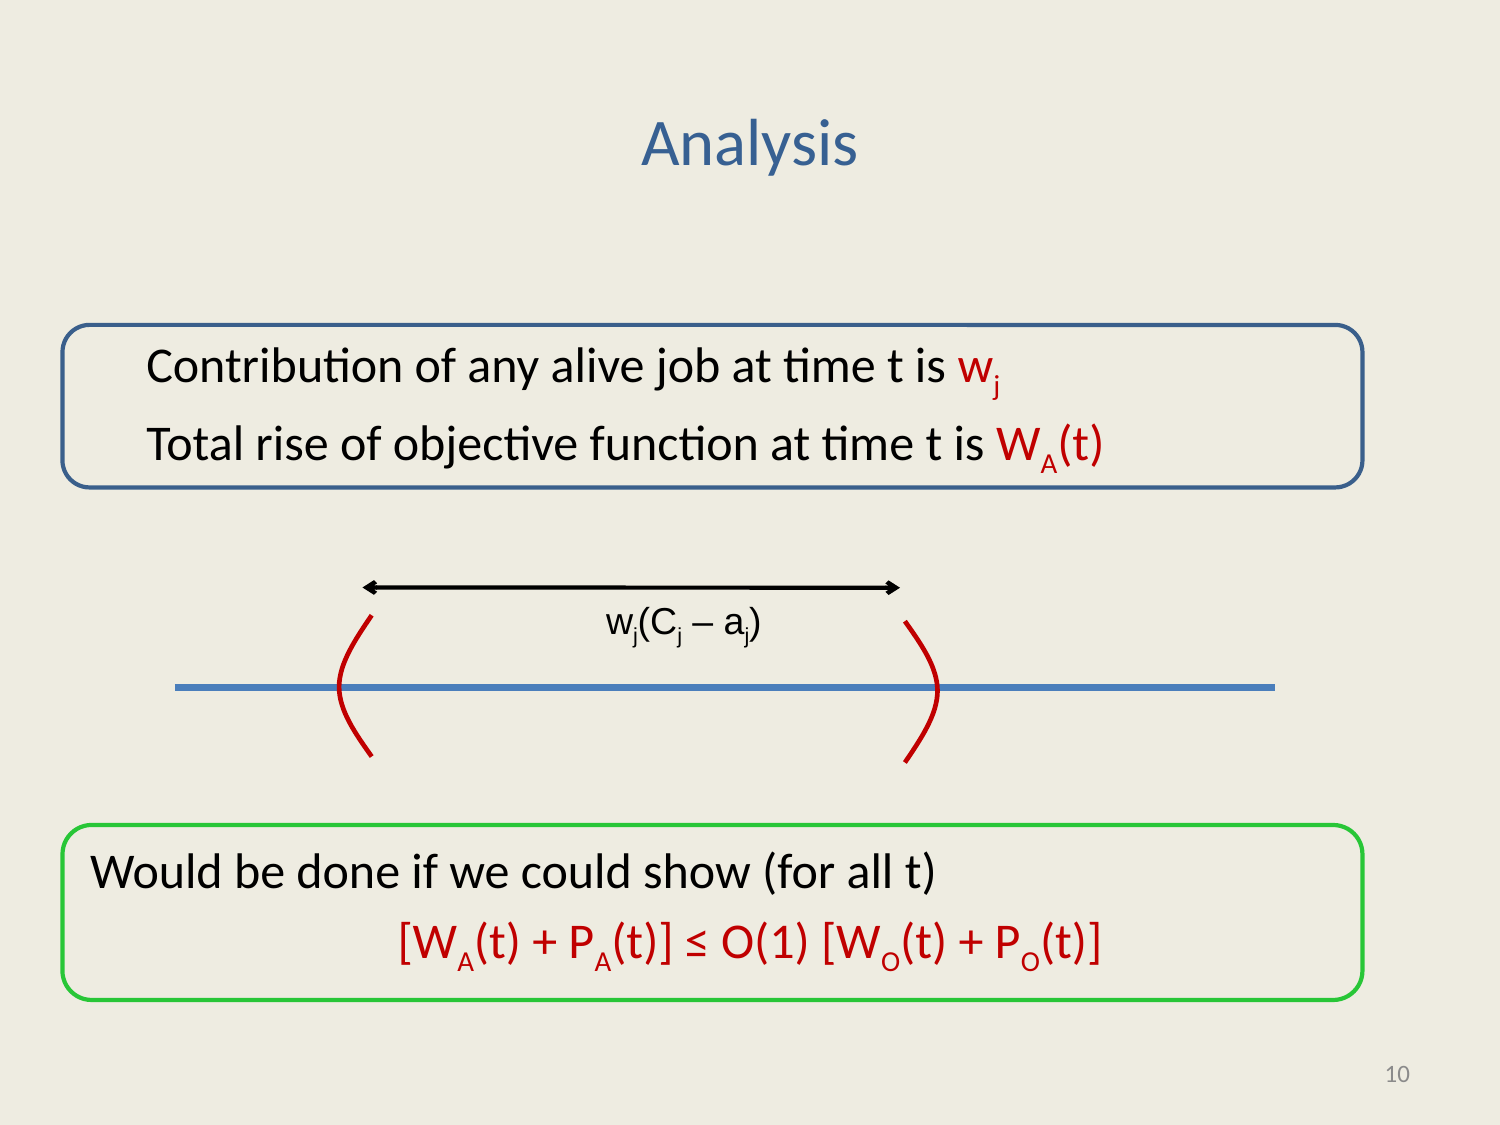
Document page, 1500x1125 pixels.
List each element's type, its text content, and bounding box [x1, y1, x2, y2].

slide_number 10 [1074, 1042, 1425, 1103]
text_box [174, 587, 1276, 763]
text_box [60, 822, 1365, 1003]
title Analysis [74, 44, 1426, 233]
text_box [60, 322, 1365, 490]
list Contribution of any alive job at time t is wj Total rise of objective function at time t is WA(t) Would be done if we could show (for all t) [WA(t) + PA(t)] ≤ O(1) [WO(t) + PO(t)] [74, 324, 1426, 1068]
